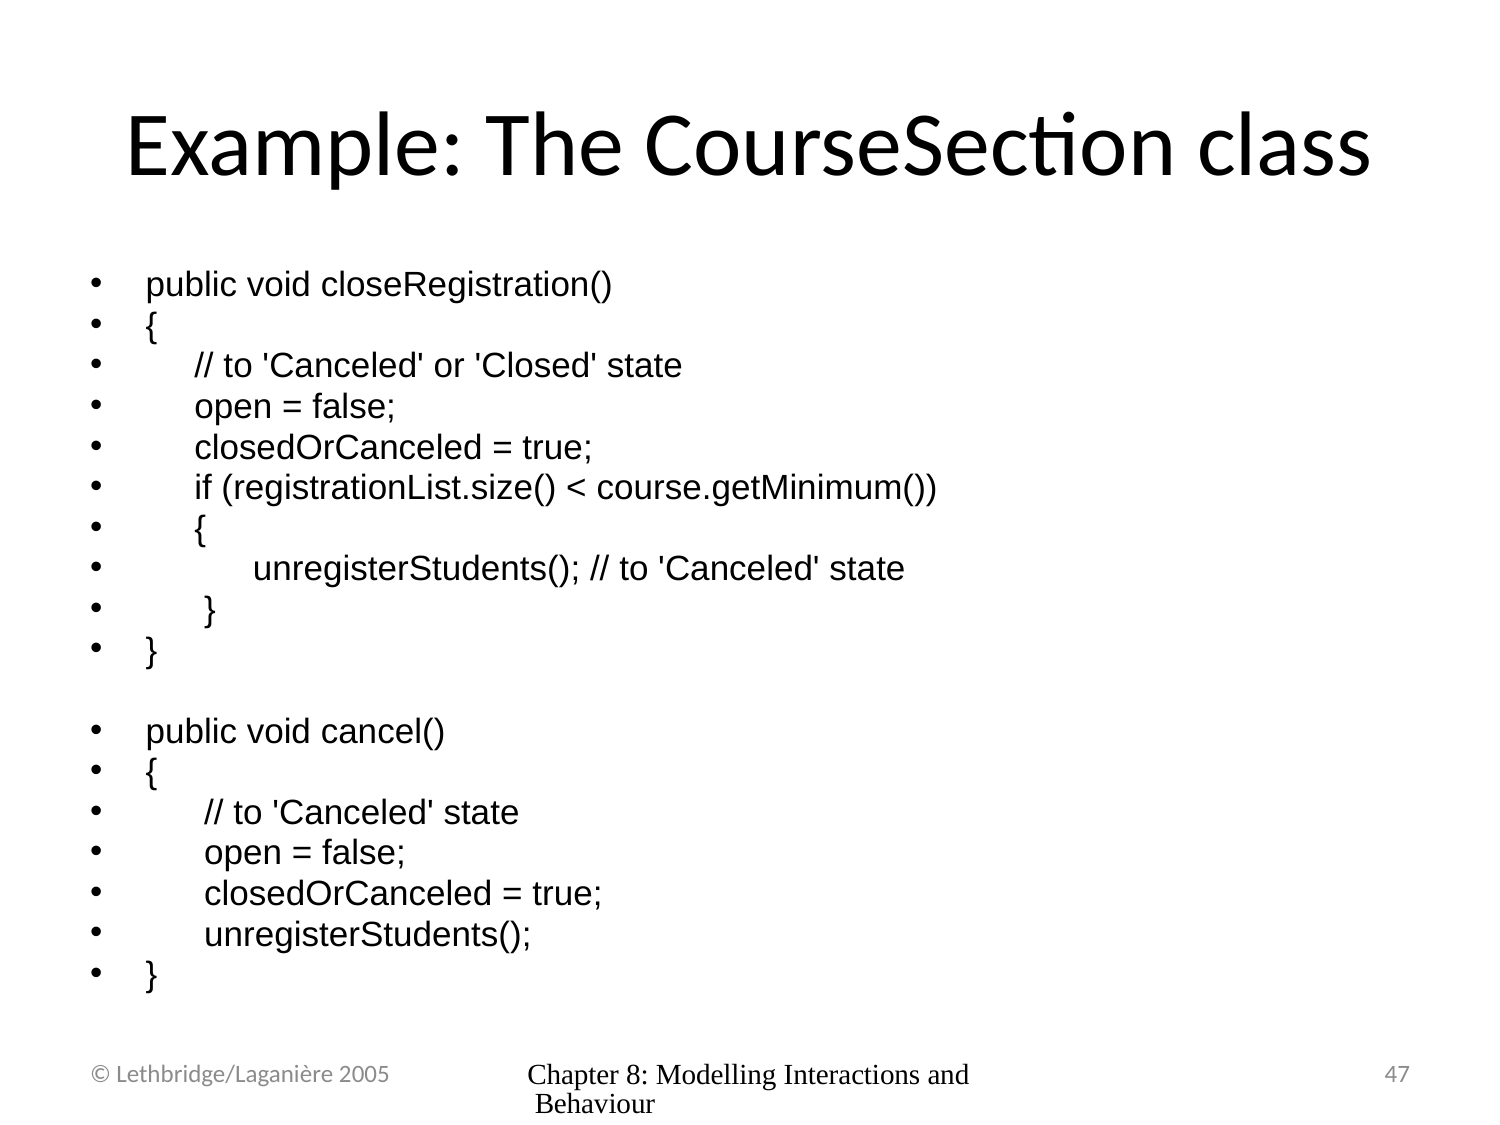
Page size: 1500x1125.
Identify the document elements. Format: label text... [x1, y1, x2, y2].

slide_number © Lethbridge/Laganière 2005 [75, 1042, 425, 1103]
footer Chapter 8: Modelling Interactions and Behaviour [512, 1042, 988, 1103]
slide_number 47 [1074, 1042, 1425, 1103]
title Example: The CourseSection class [75, 45, 1425, 233]
list public void closeRegistration() { // to 'Canceled' or 'Closed' state open = false; closedOrCanceled = true; if (registrationList.size() < course.getMinimum()) { unregisterStudents(); // to 'Canceled' state } } public void cancel() { // to 'Canceled' state open = false; closedOrCanceled = true; unregisterStudents(); } [75, 262, 1425, 1005]
